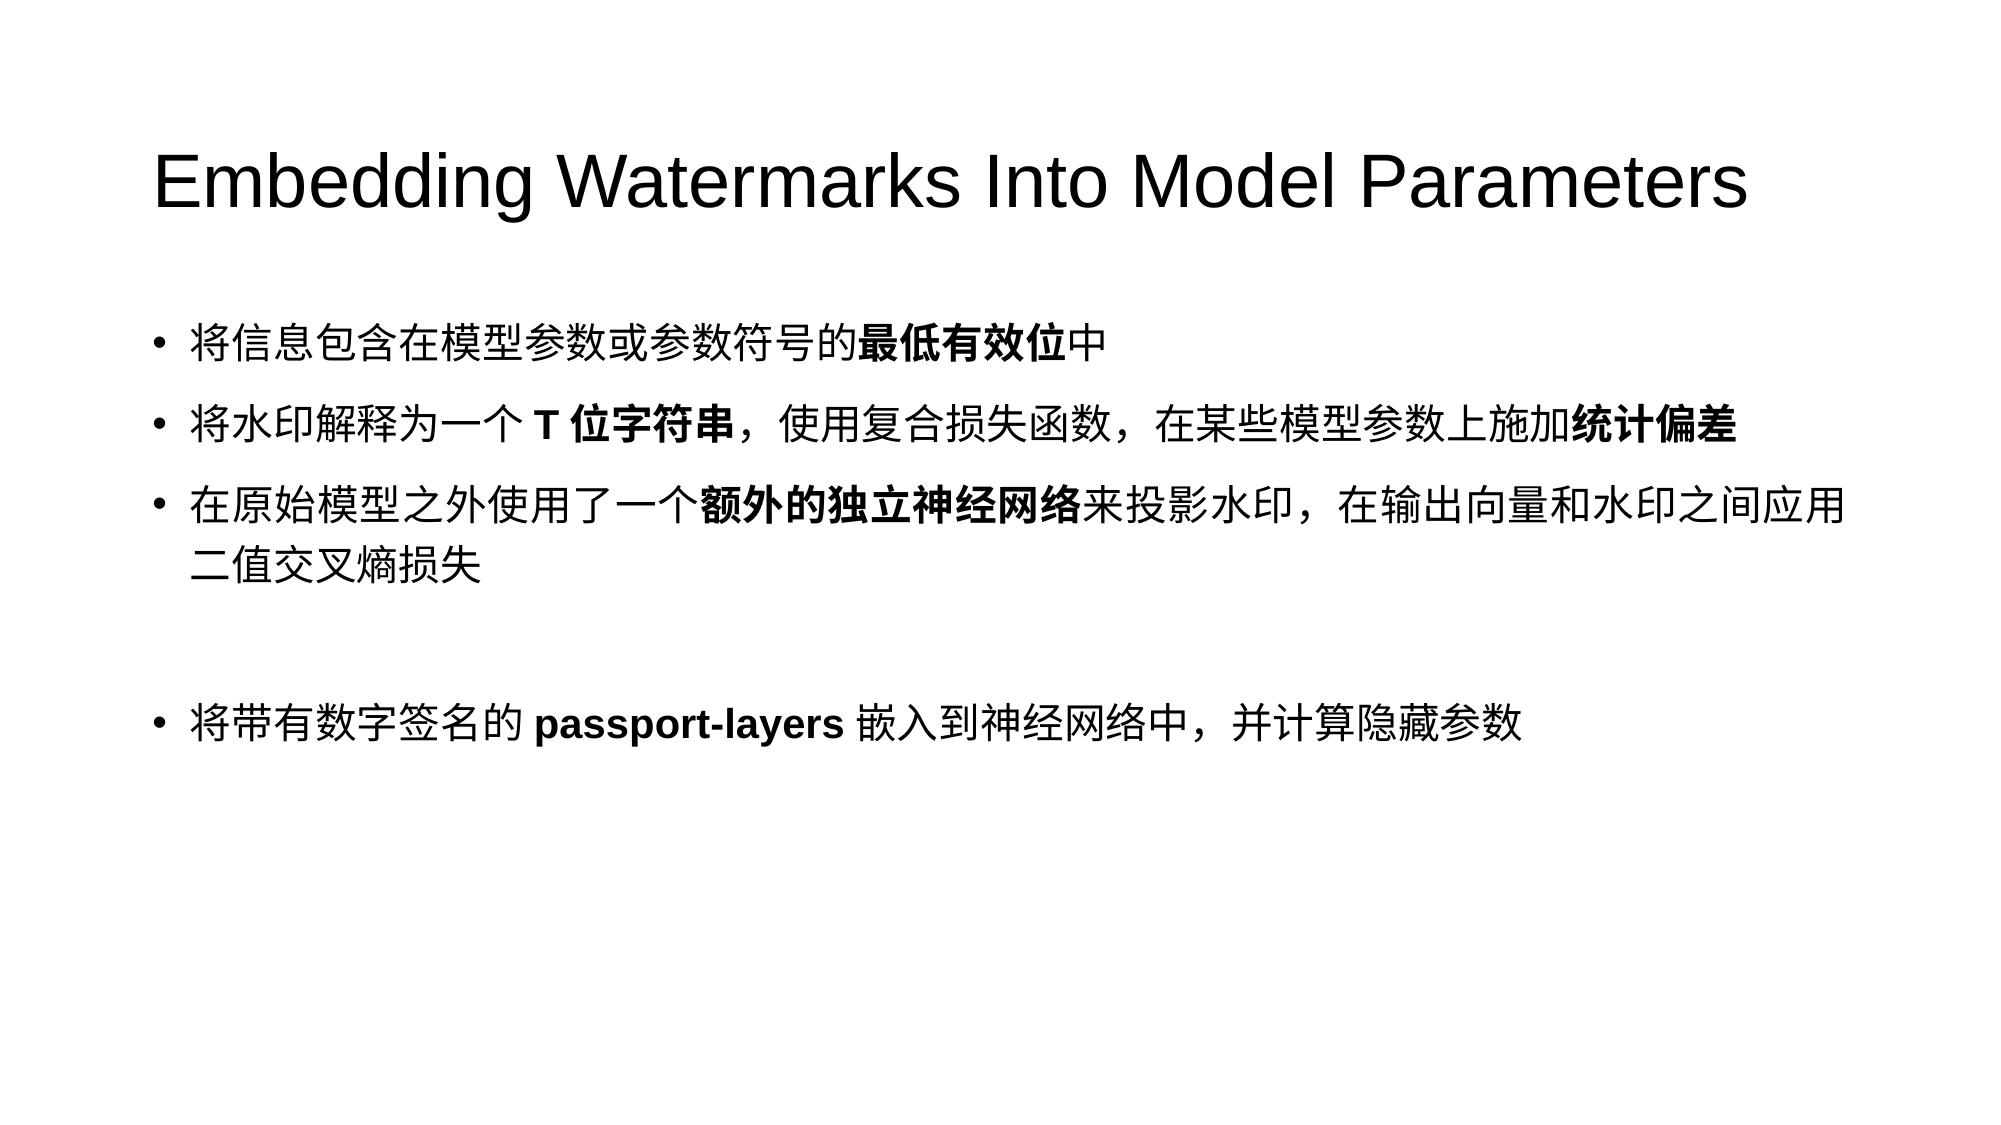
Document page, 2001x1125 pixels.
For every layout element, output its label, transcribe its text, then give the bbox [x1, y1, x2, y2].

title Embedding Watermarks Into Model Parameters [137, 59, 1863, 278]
